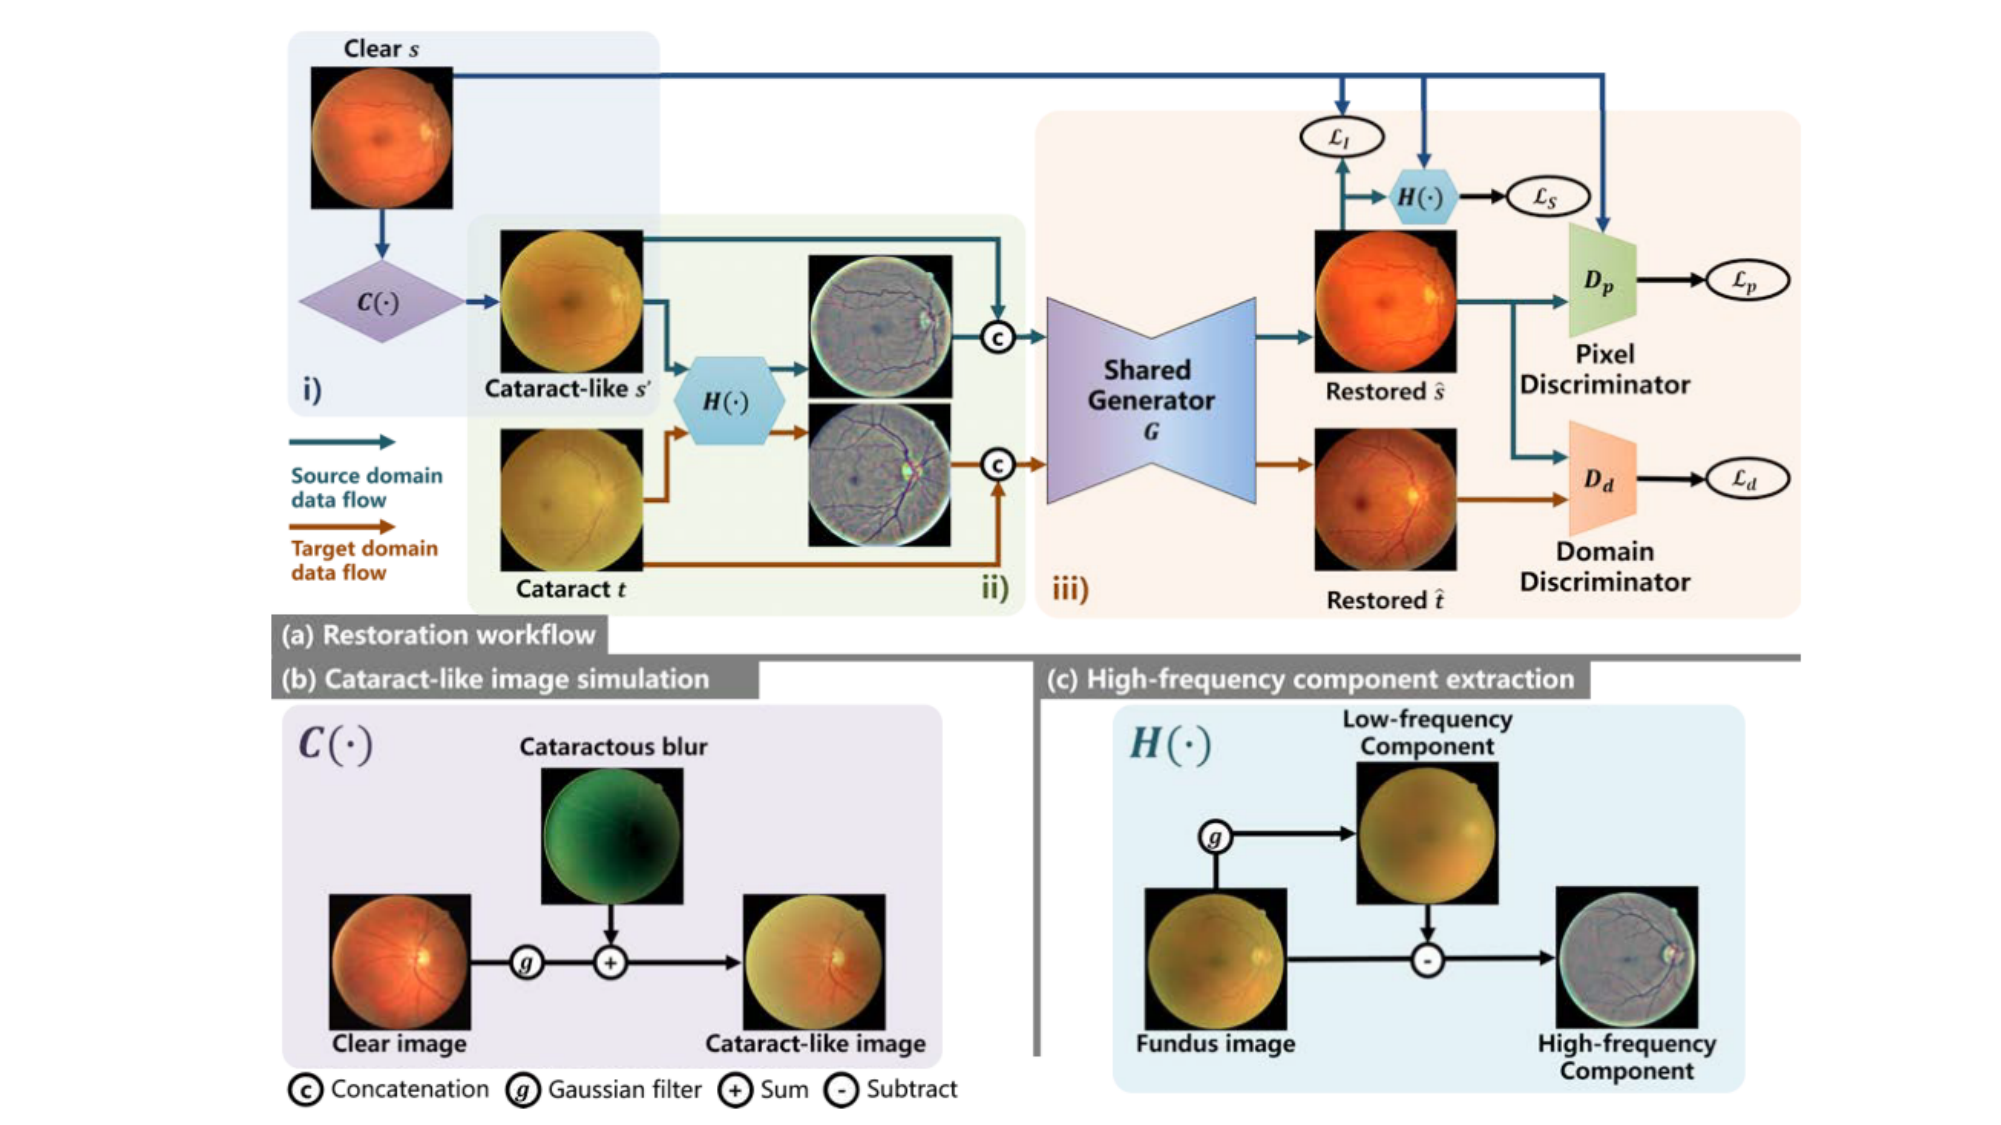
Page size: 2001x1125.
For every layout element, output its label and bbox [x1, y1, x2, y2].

list [267, 13, 1844, 1112]
